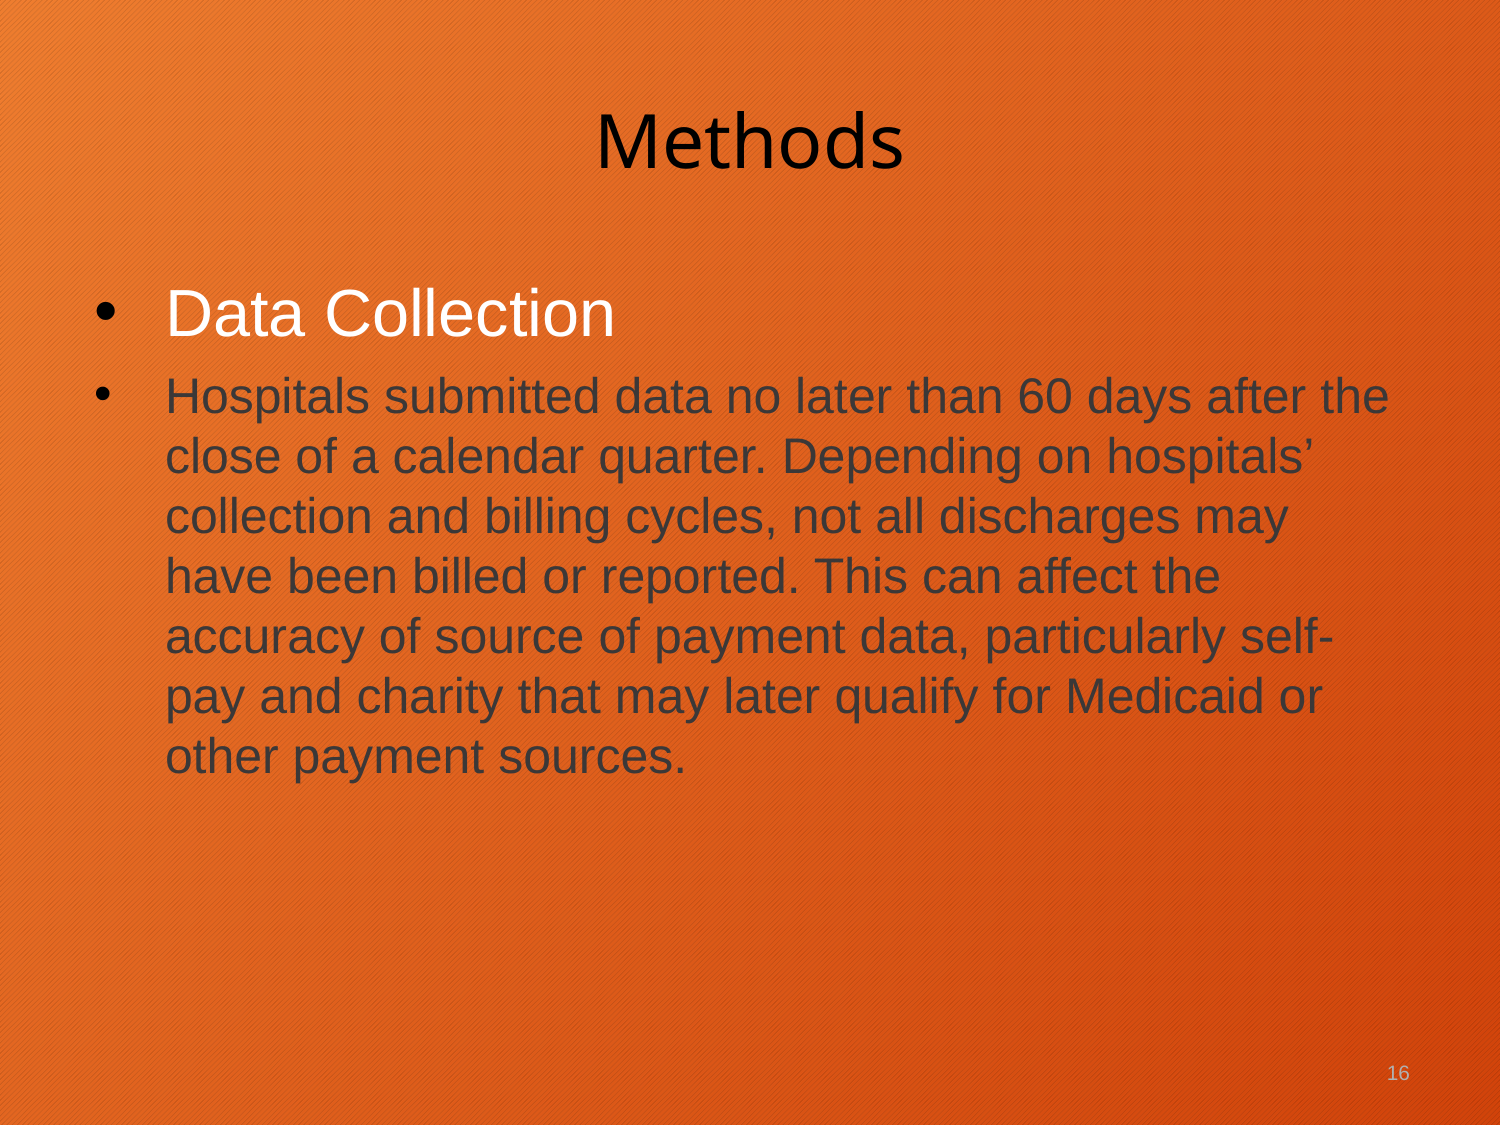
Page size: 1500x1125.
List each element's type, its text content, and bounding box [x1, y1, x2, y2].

slide_number 16 [1341, 1027, 1425, 1118]
title Methods [75, 45, 1425, 233]
list Data Collection Hospitals submitted data no later than 60 days after the close of a calendar quarter. Depending on hospitals’ collection and billing cycles, not all discharges may have been billed or reported. This can affect the accuracy of source of payment data, particularly self-pay and charity that may later qualify for Medicaid or other payment sources. [75, 262, 1425, 1013]
